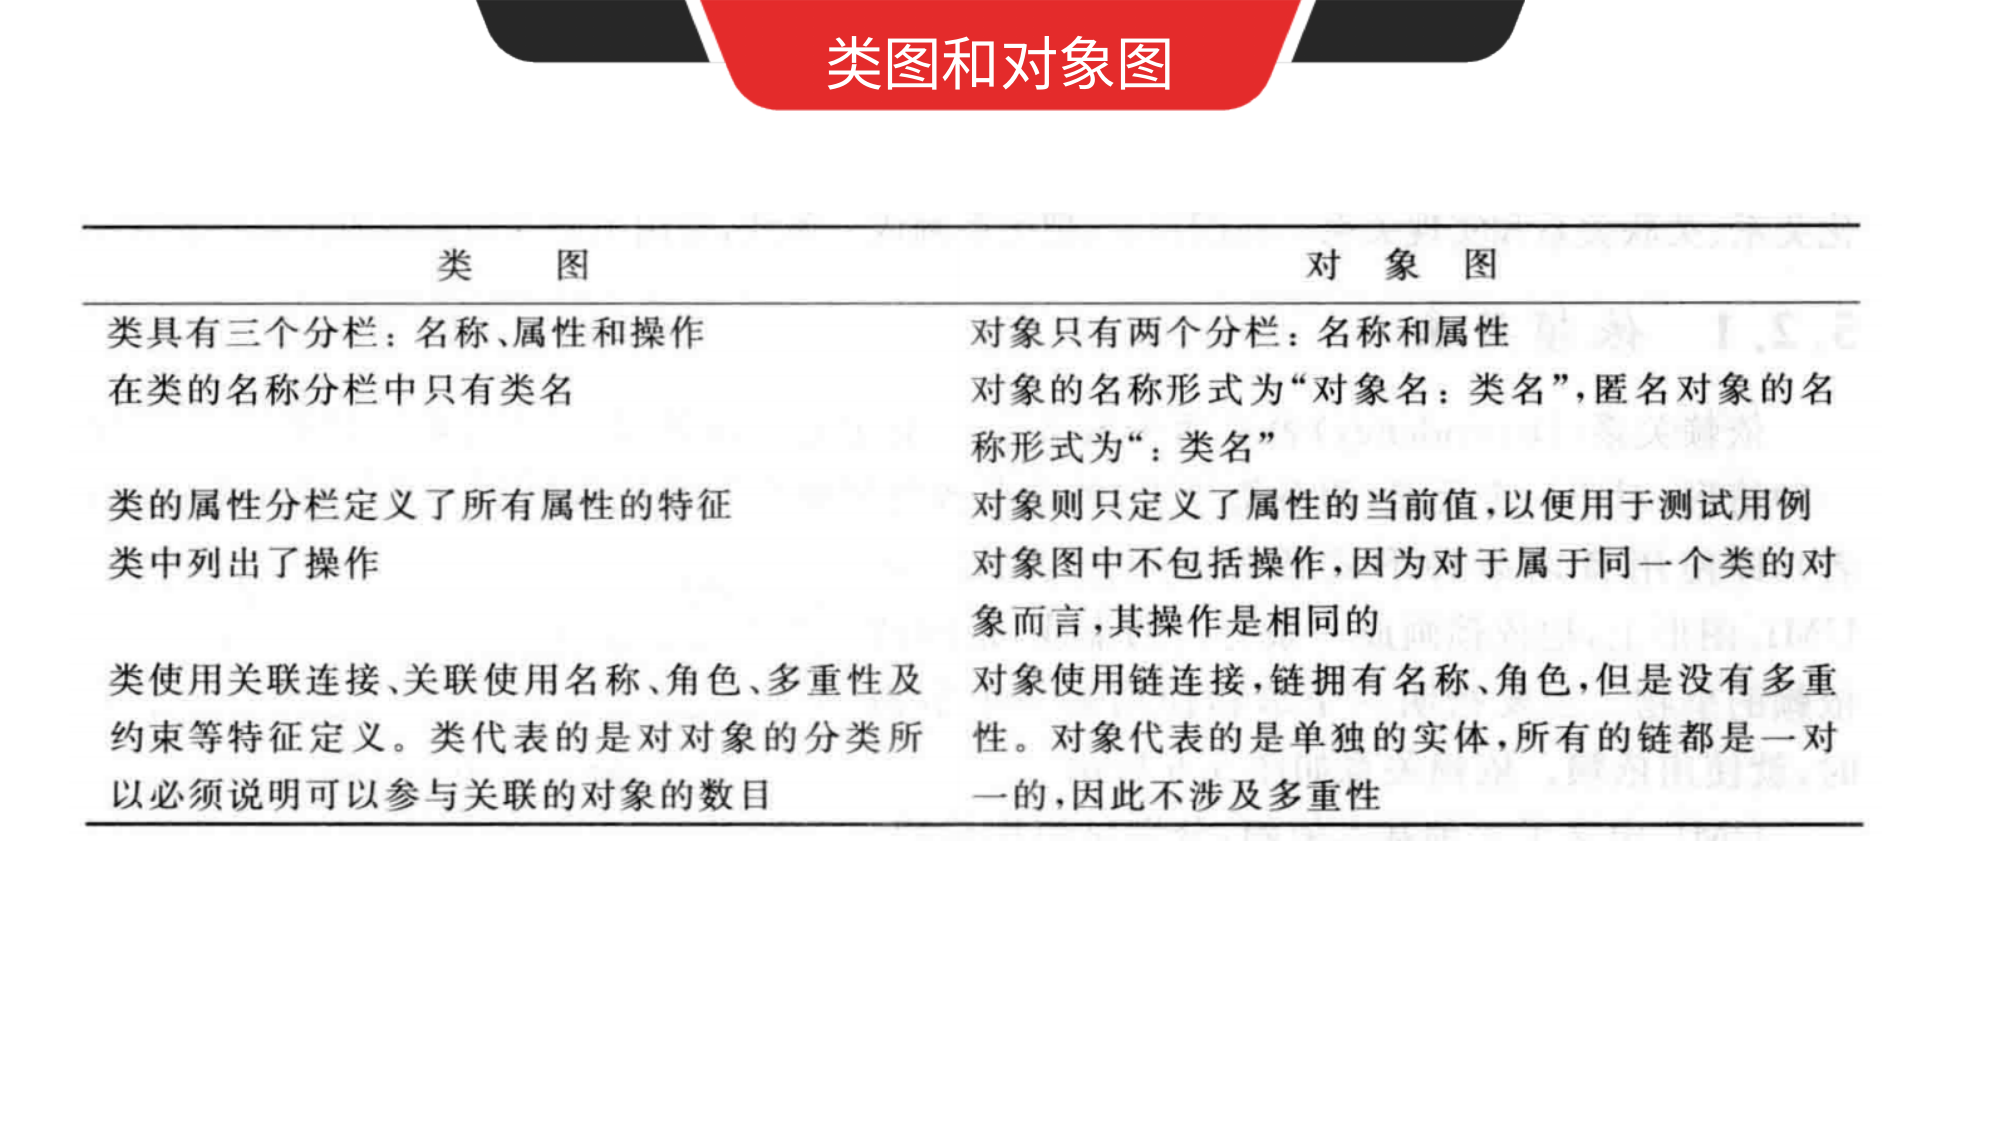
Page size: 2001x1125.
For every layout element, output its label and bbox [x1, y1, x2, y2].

picture [474, 0, 1526, 111]
picture [69, 212, 1882, 841]
